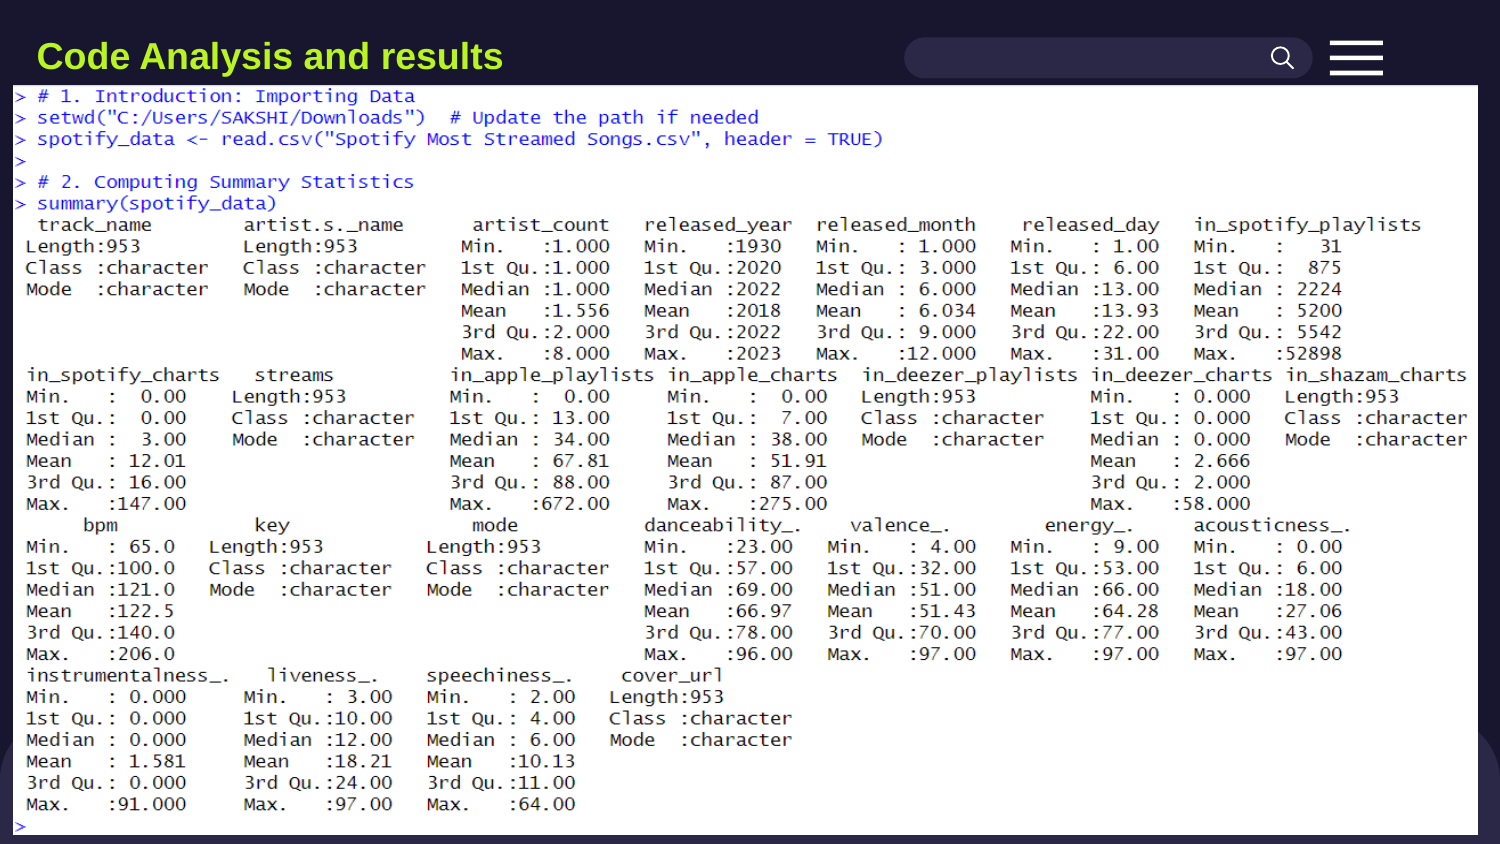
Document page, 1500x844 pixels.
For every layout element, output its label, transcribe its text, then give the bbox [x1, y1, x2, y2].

text_box Code Analysis and results [21, 24, 710, 83]
picture [13, 85, 1479, 835]
